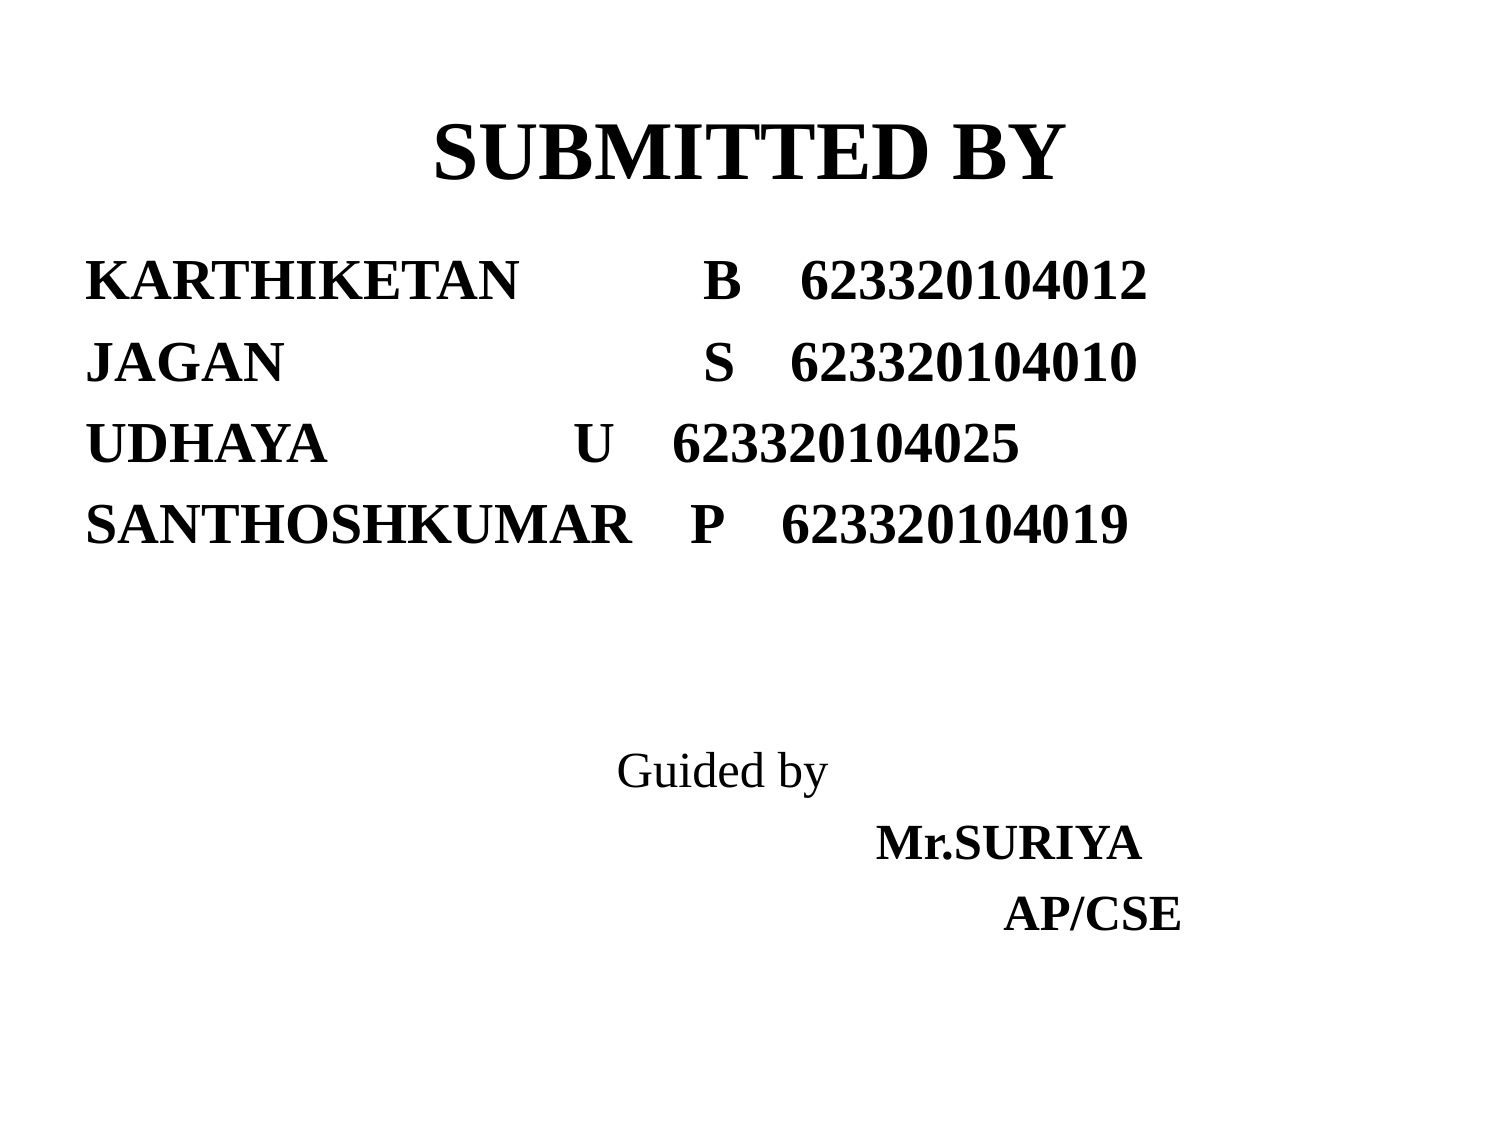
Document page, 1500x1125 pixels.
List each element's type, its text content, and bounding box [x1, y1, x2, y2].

text_box KARTHIKETAN B 623320104012 JAGAN S 623320104010 UDHAYA U 623320104025 SANTHOSHKUMAR P 623320104019 Guided by Mr.SURIYA AP/CSE [70, 234, 1465, 1032]
text_box SUBMITTED BY [112, 70, 1388, 223]
